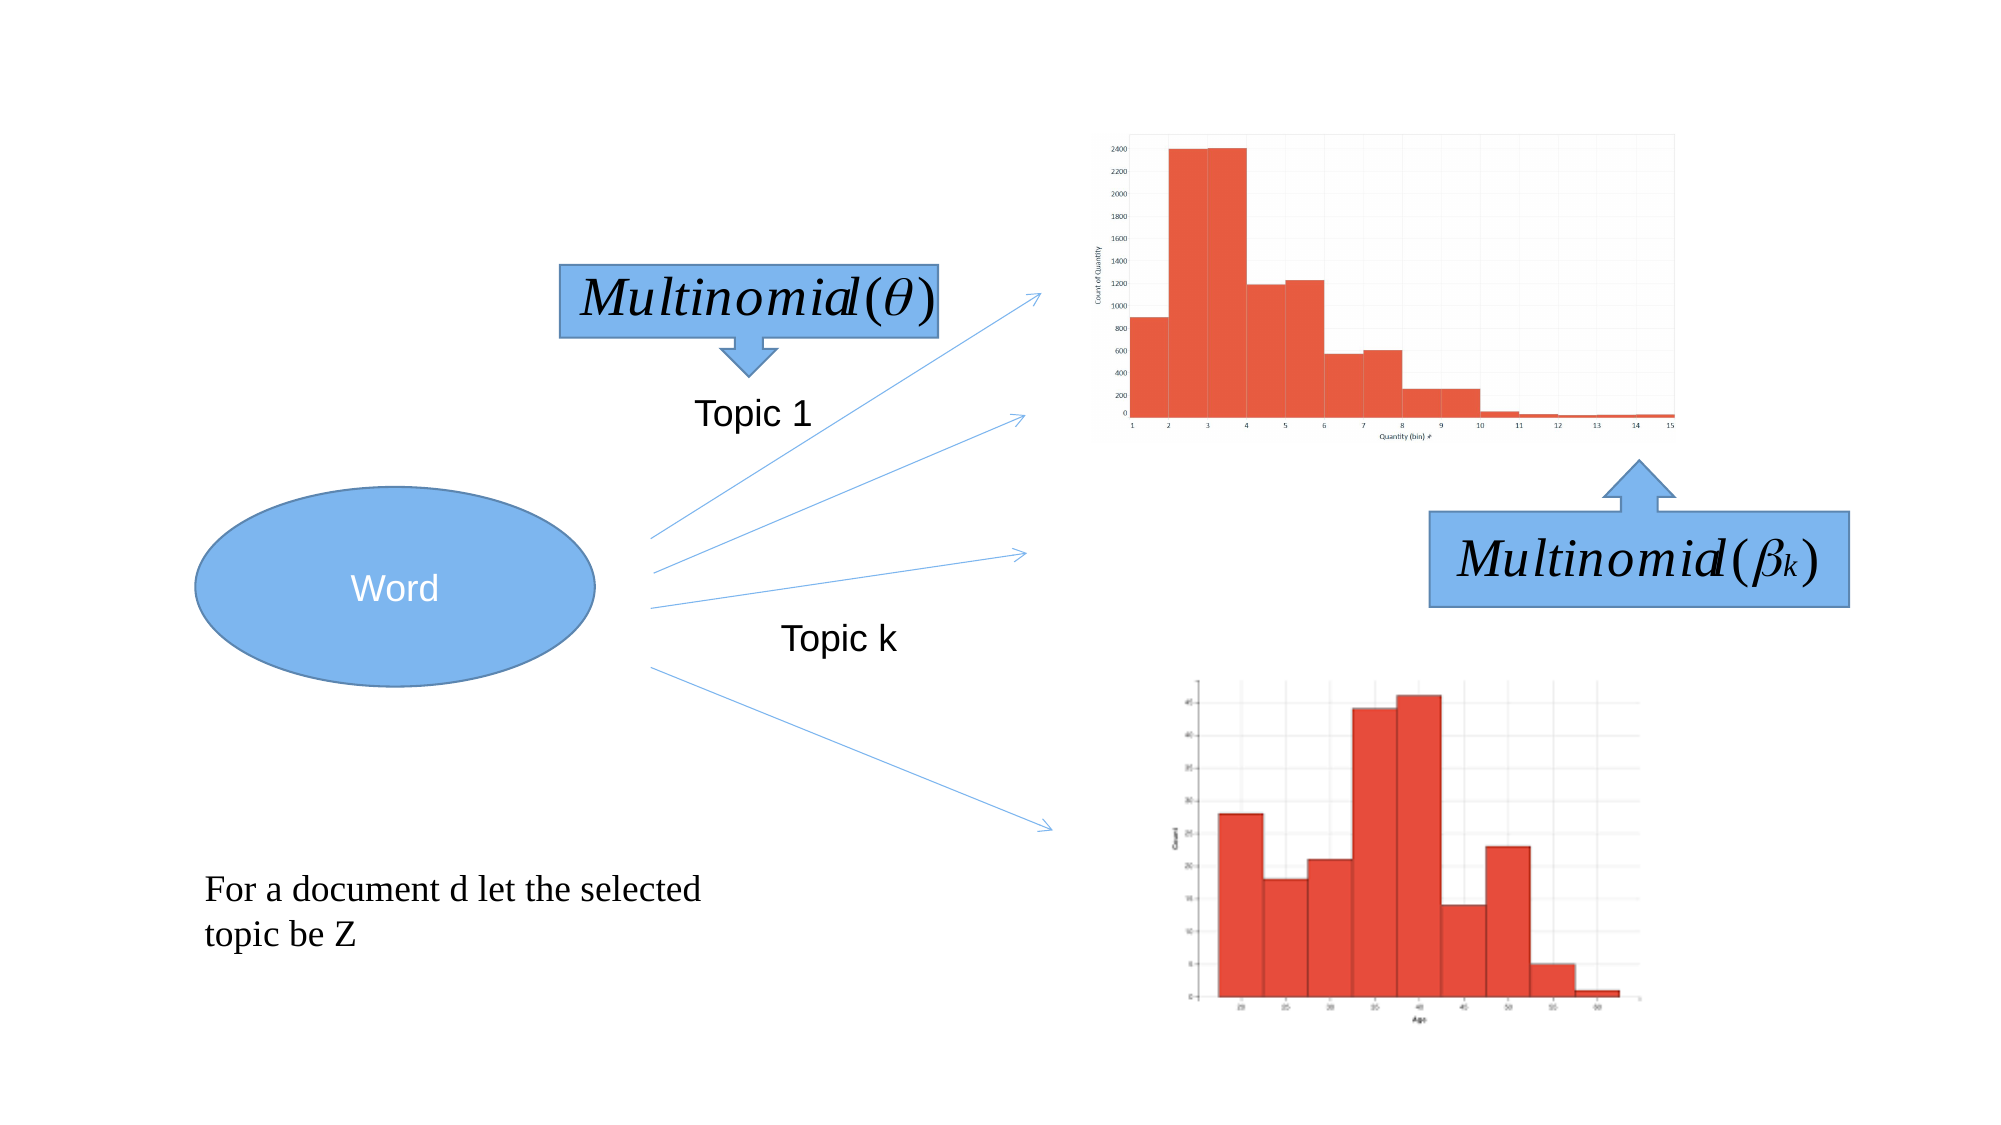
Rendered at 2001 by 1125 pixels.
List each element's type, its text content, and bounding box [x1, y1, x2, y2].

text_box [1428, 458, 1851, 608]
text_box [558, 263, 940, 339]
text_box For a document d let the selected topic be Z [189, 856, 772, 961]
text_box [653, 415, 1026, 553]
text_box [650, 667, 1053, 831]
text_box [571, 264, 945, 339]
text_box Word [194, 485, 596, 688]
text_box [650, 553, 1028, 609]
text_box Topic k [765, 609, 912, 667]
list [1091, 133, 1676, 443]
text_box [1448, 526, 1831, 599]
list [1169, 677, 1644, 1029]
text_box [650, 292, 1042, 539]
